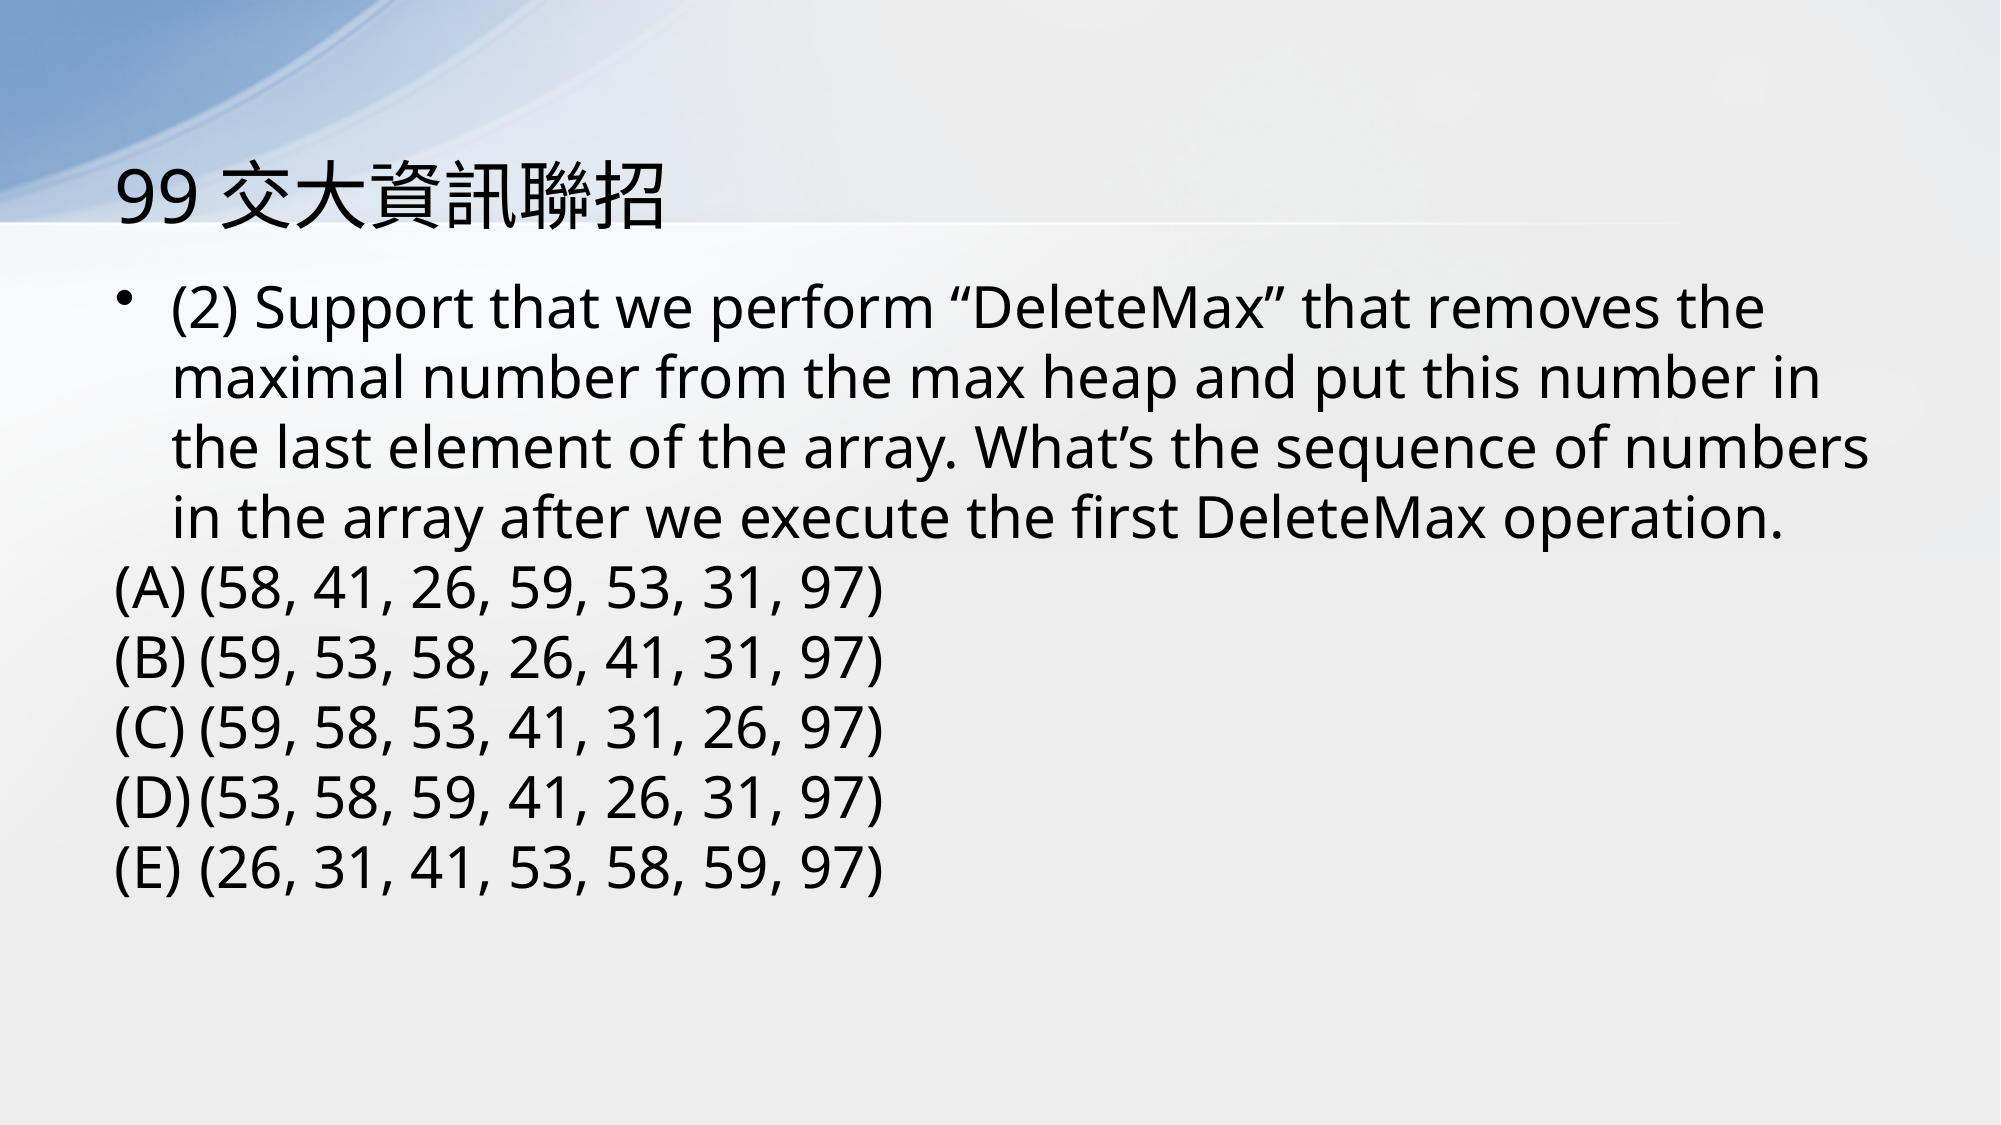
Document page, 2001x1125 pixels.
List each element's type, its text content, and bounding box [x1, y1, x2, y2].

title 99交大資訊聯招 [99, 58, 1900, 247]
picture [0, 0, 2000, 1125]
list (2) Support that we perform “DeleteMax” that removes the maximal number from the max heap and put this number in the last element of the array. What’s the sequence of numbers in the array after we execute the first DeleteMax operation. (58, 41, 26, 59, 53, 31, 97) (59, 53, 58, 26, 41, 31, 97) (59, 58, 53, 41, 31, 26, 97) (53, 58, 59, 41, 26, 31, 97) (26, 31, 41, 53, 58, 59, 97) [99, 262, 1900, 1005]
